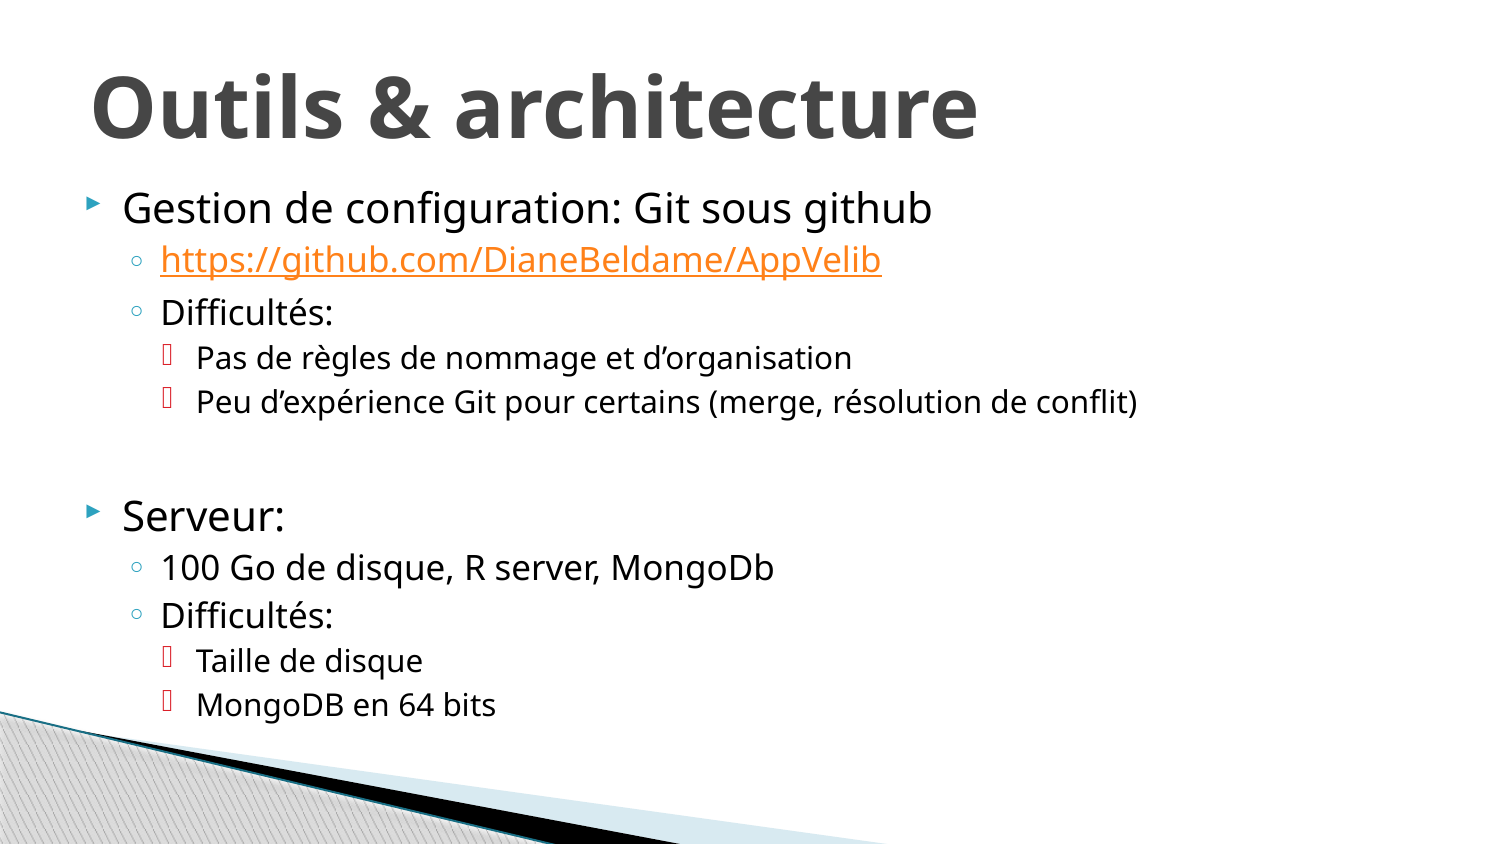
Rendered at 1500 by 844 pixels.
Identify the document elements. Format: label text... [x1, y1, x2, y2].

list Gestion de configuration: Git sous github https://github.com/DianeBeldame/AppVelib Difficultés: Pas de règles de nommage et d’organisation Peu d’expérience Git pour certains (merge, résolution de conflit) Serveur: 100 Go de disque, R server, MongoDb Difficultés: Taille de disque MongoDB en 64 bits [53, 173, 1404, 731]
title Outils & architecture [75, 33, 1425, 175]
